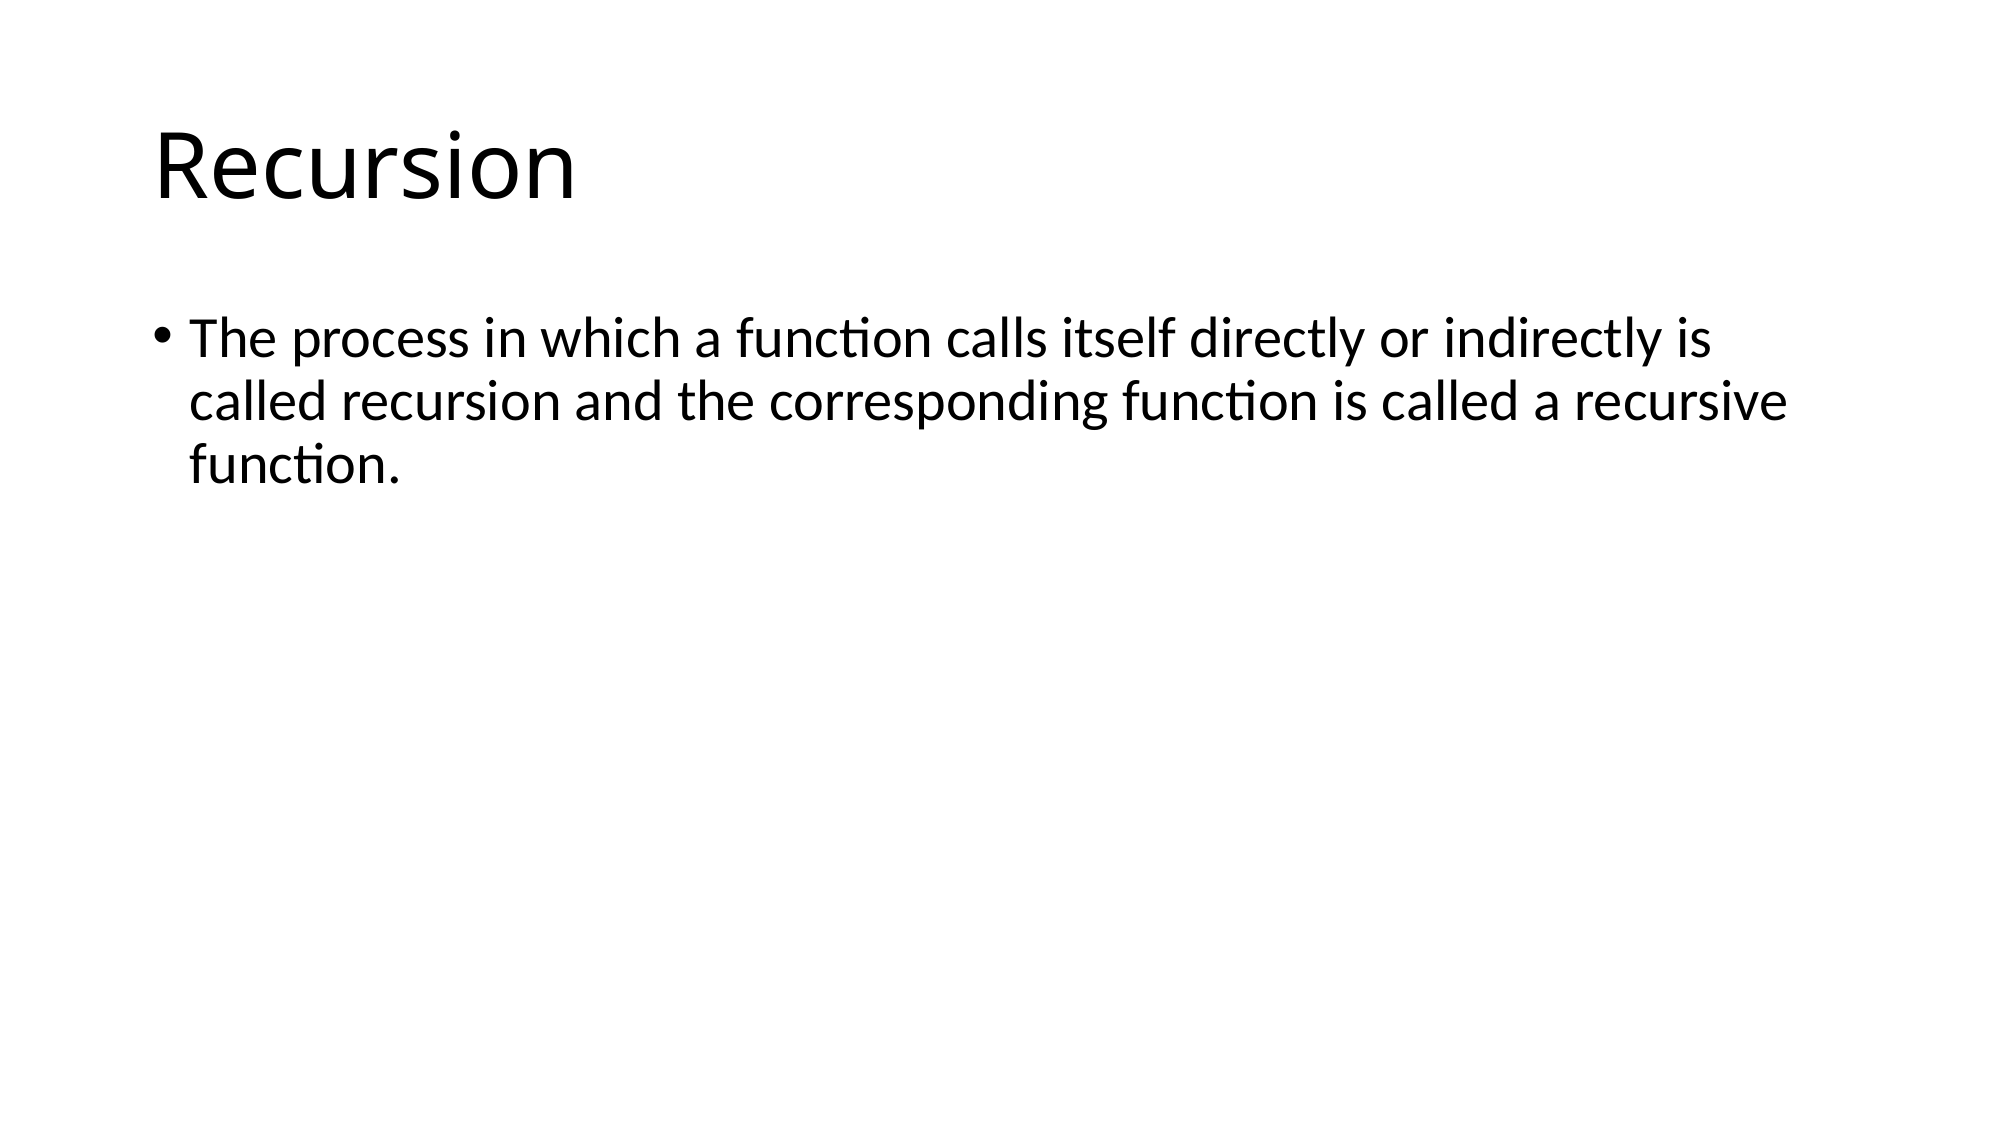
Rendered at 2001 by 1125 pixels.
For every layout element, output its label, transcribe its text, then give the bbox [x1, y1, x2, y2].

title Recursion [137, 59, 1863, 278]
list The process in which a function calls itself directly or indirectly is called recursion and the corresponding function is called a recursive function. [137, 299, 1863, 1014]
